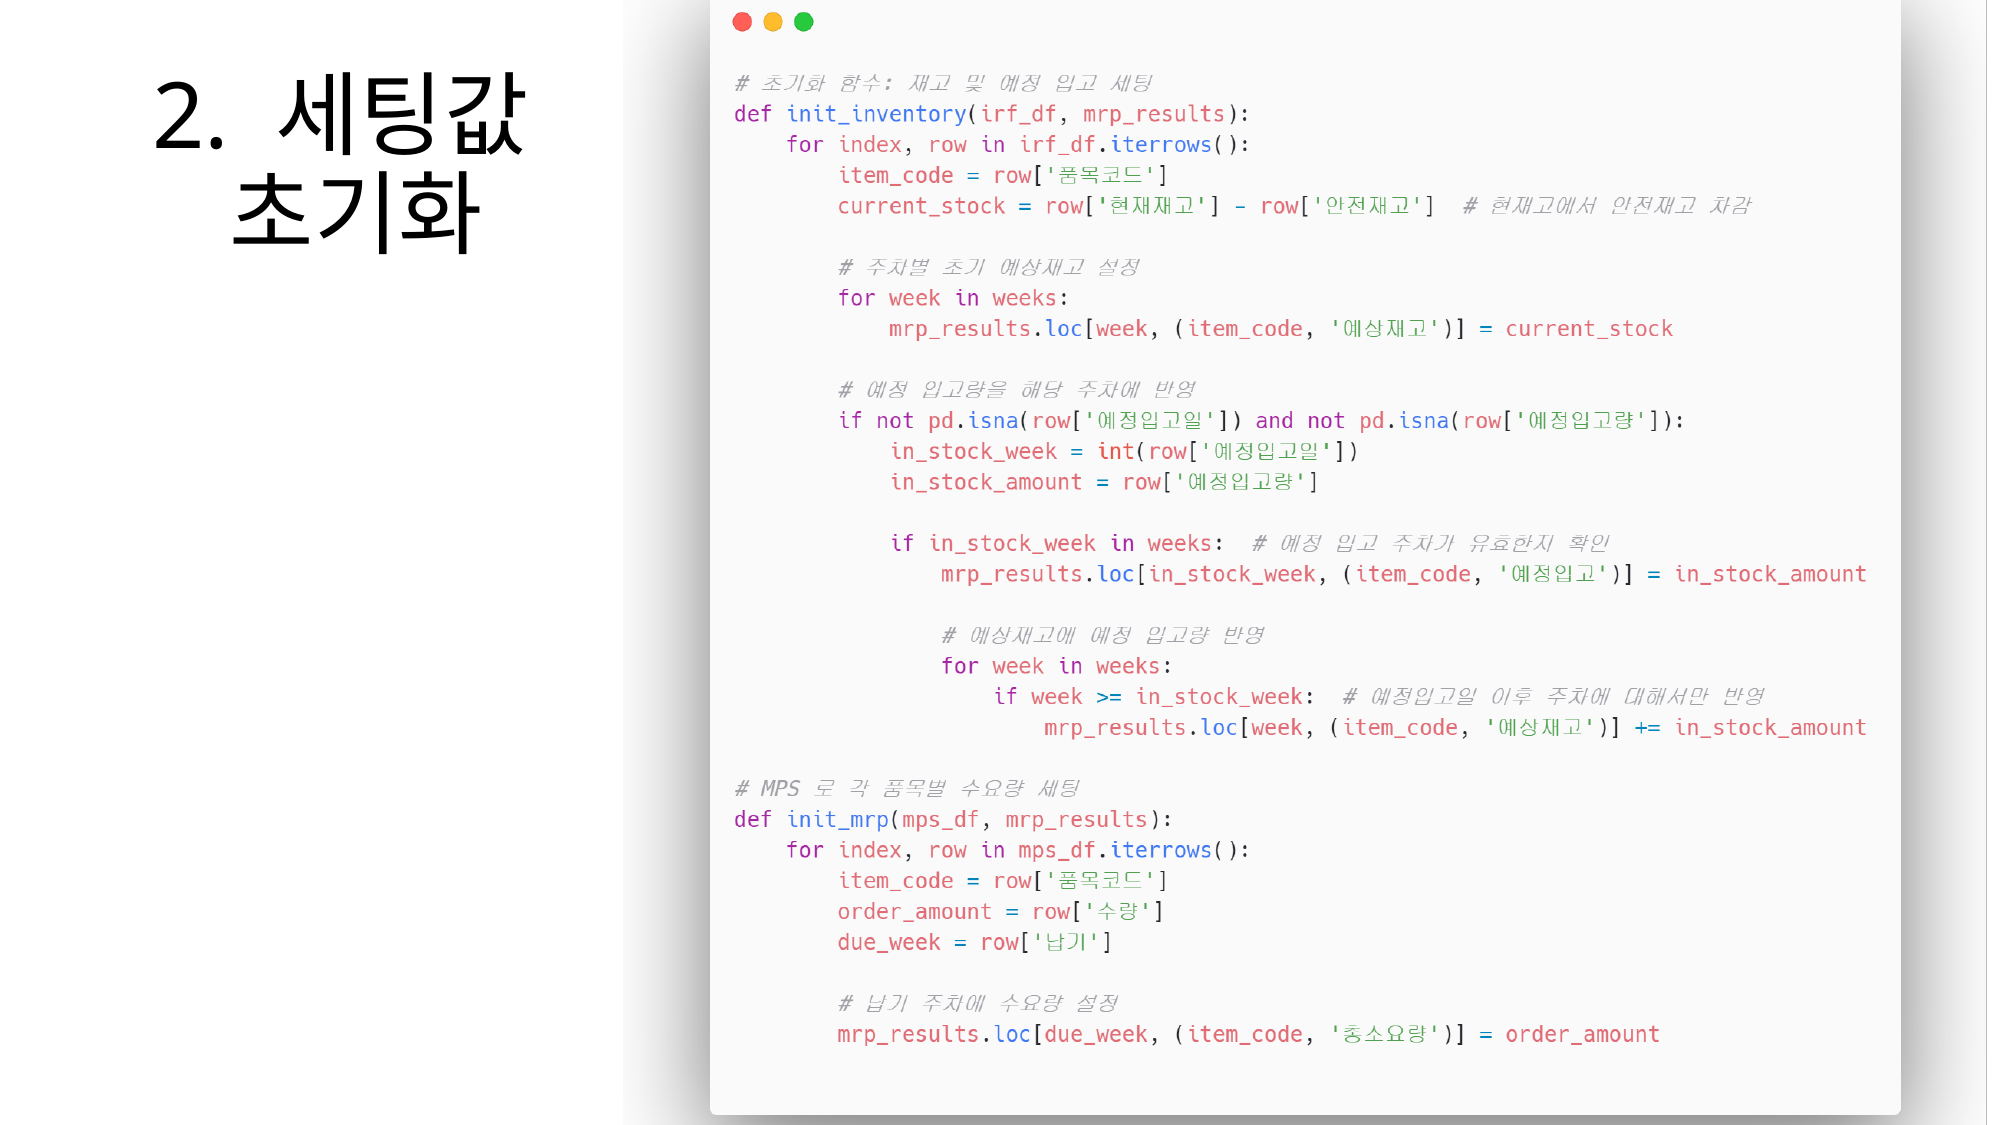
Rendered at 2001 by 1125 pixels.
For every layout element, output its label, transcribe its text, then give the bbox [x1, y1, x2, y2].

title 2. 세팅값 초기화 [137, 59, 623, 278]
picture [623, 0, 1987, 1125]
